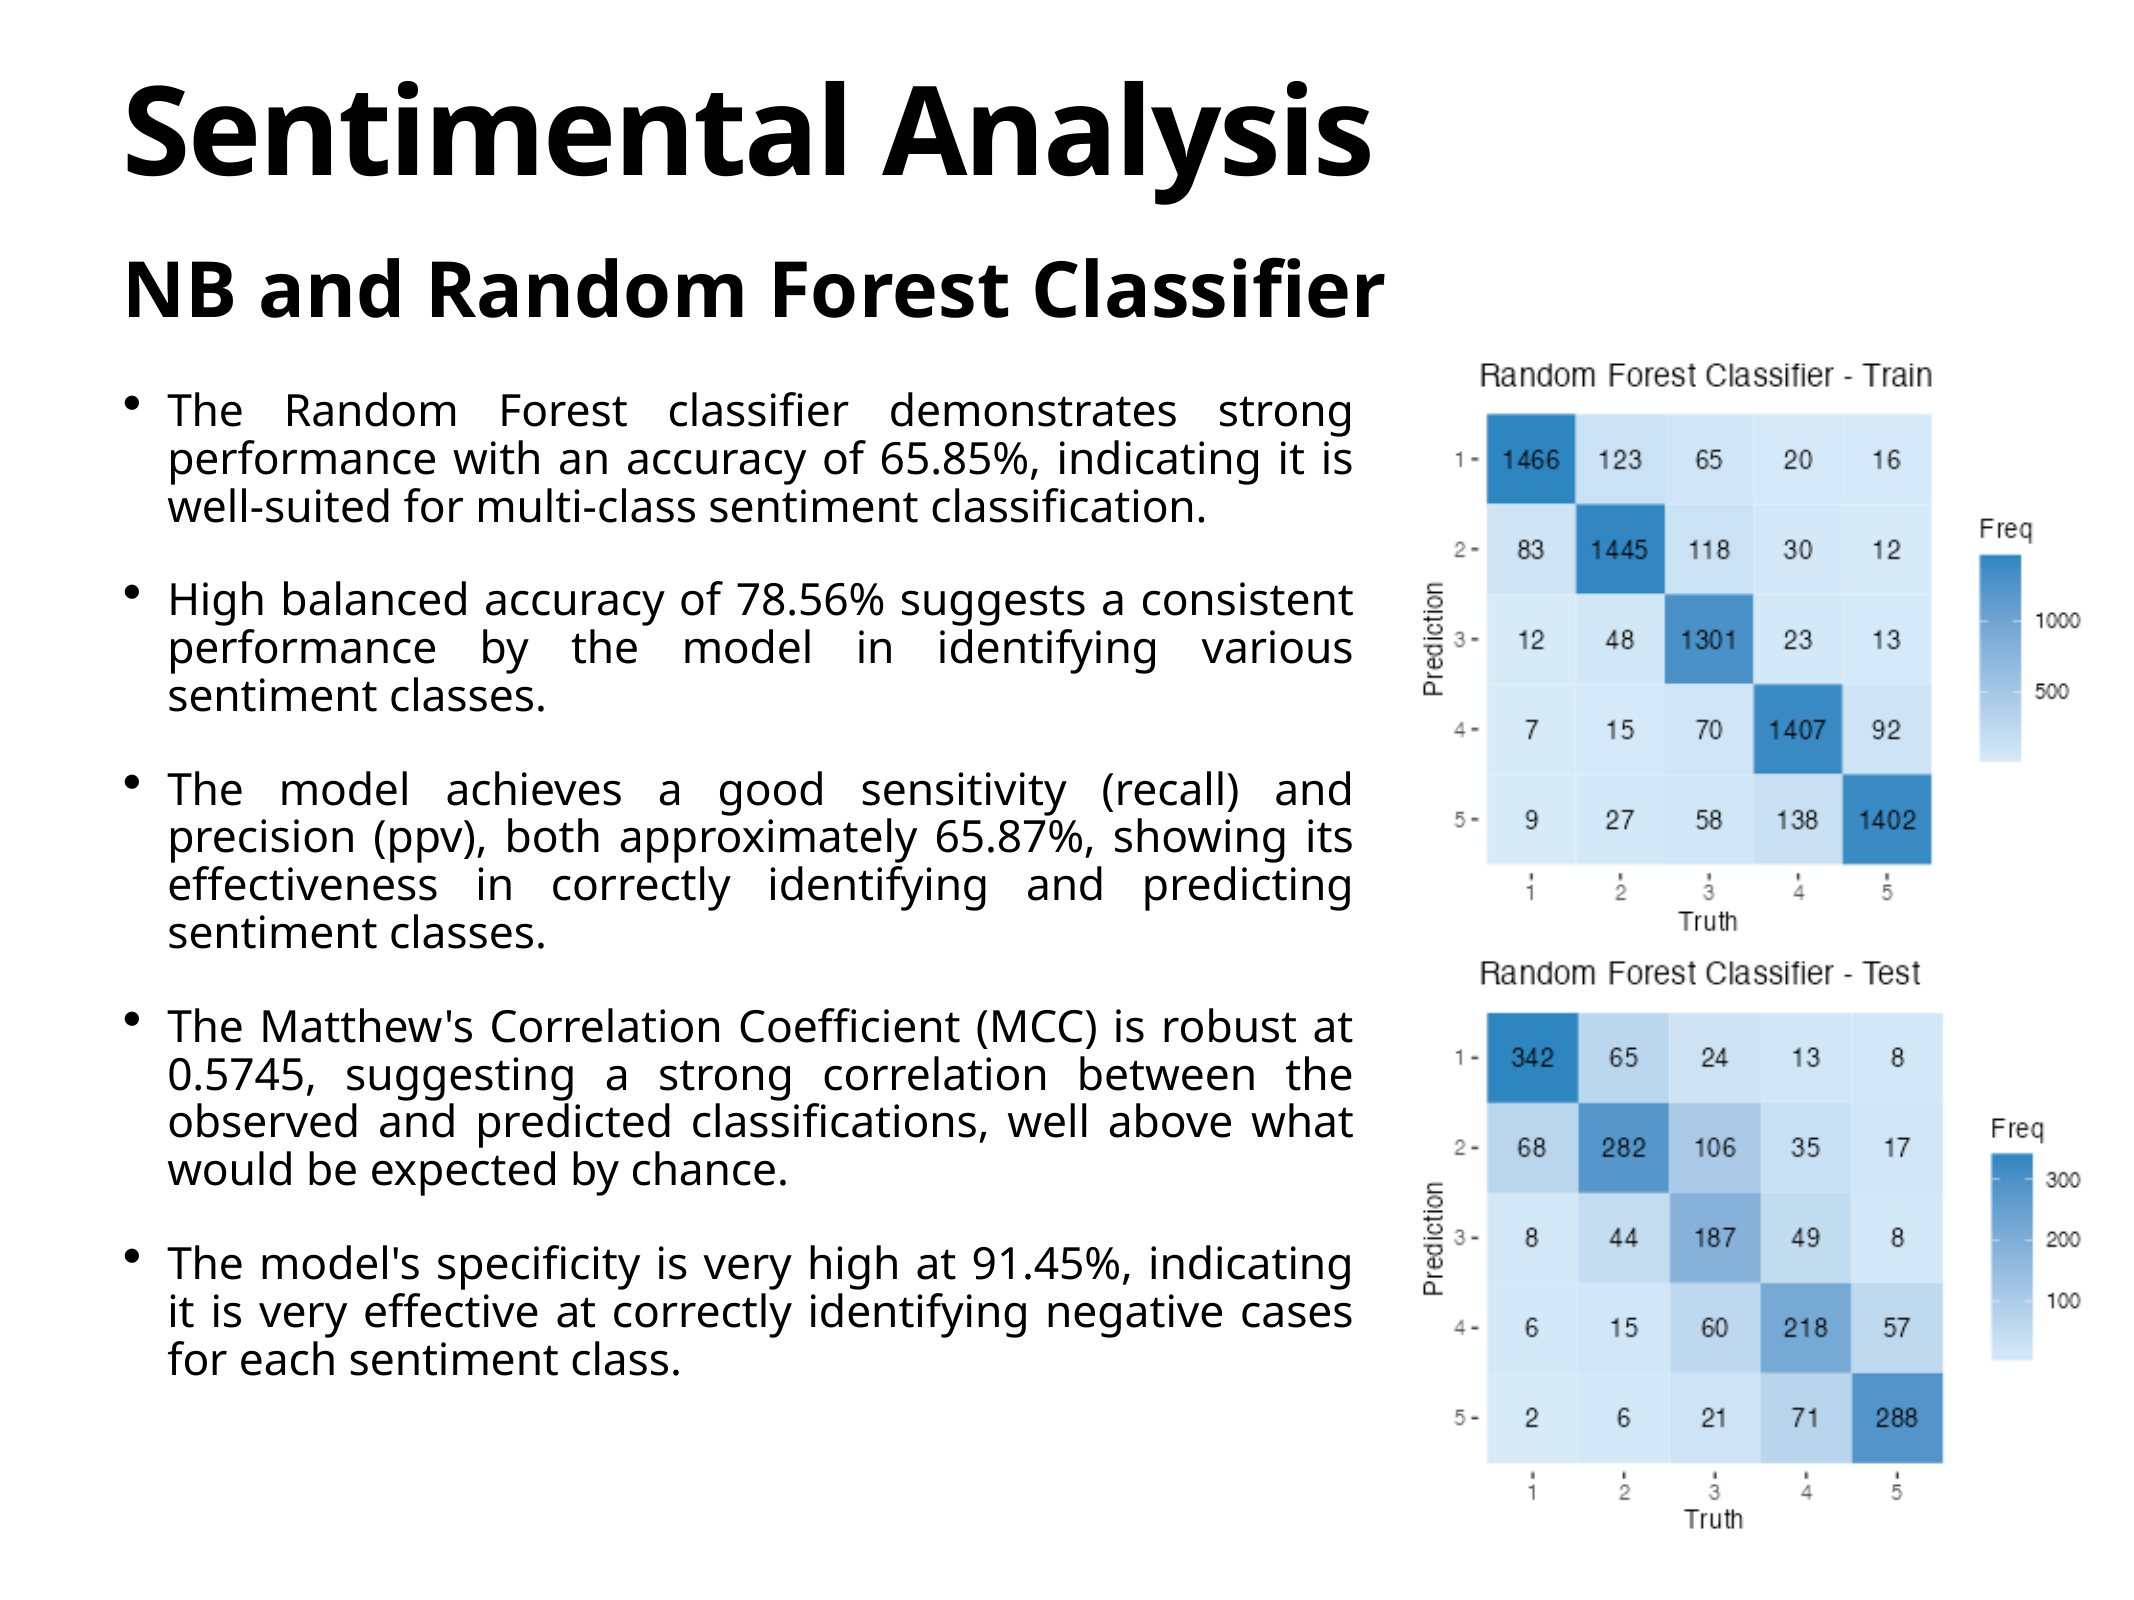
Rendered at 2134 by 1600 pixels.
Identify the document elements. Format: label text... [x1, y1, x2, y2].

picture [1399, 341, 2107, 1553]
title Sentimental Analysis [114, 71, 2020, 240]
list NB and Random Forest Classifier [114, 240, 2020, 343]
list The Random Forest classifier demonstrates strong performance with an accuracy of 65.85%, indicating it is well-suited for multi-class sentiment classification. High balanced accuracy of 78.56% suggests a consistent performance by the model in identifying various sentiment classes. The model achieves a good sensitivity (recall) and precision (ppv), both approximately 65.87%, showing its effectiveness in correctly identifying and predicting sentiment classes. The Matthew's Correlation Coefficient (MCC) is robust at 0.5745, suggesting a strong correlation between the observed and predicted classifications, well above what would be expected by chance. The model's specificity is very high at 91.45%, indicating it is very effective at correctly identifying negative cases for each sentiment class. [114, 379, 1364, 1449]
